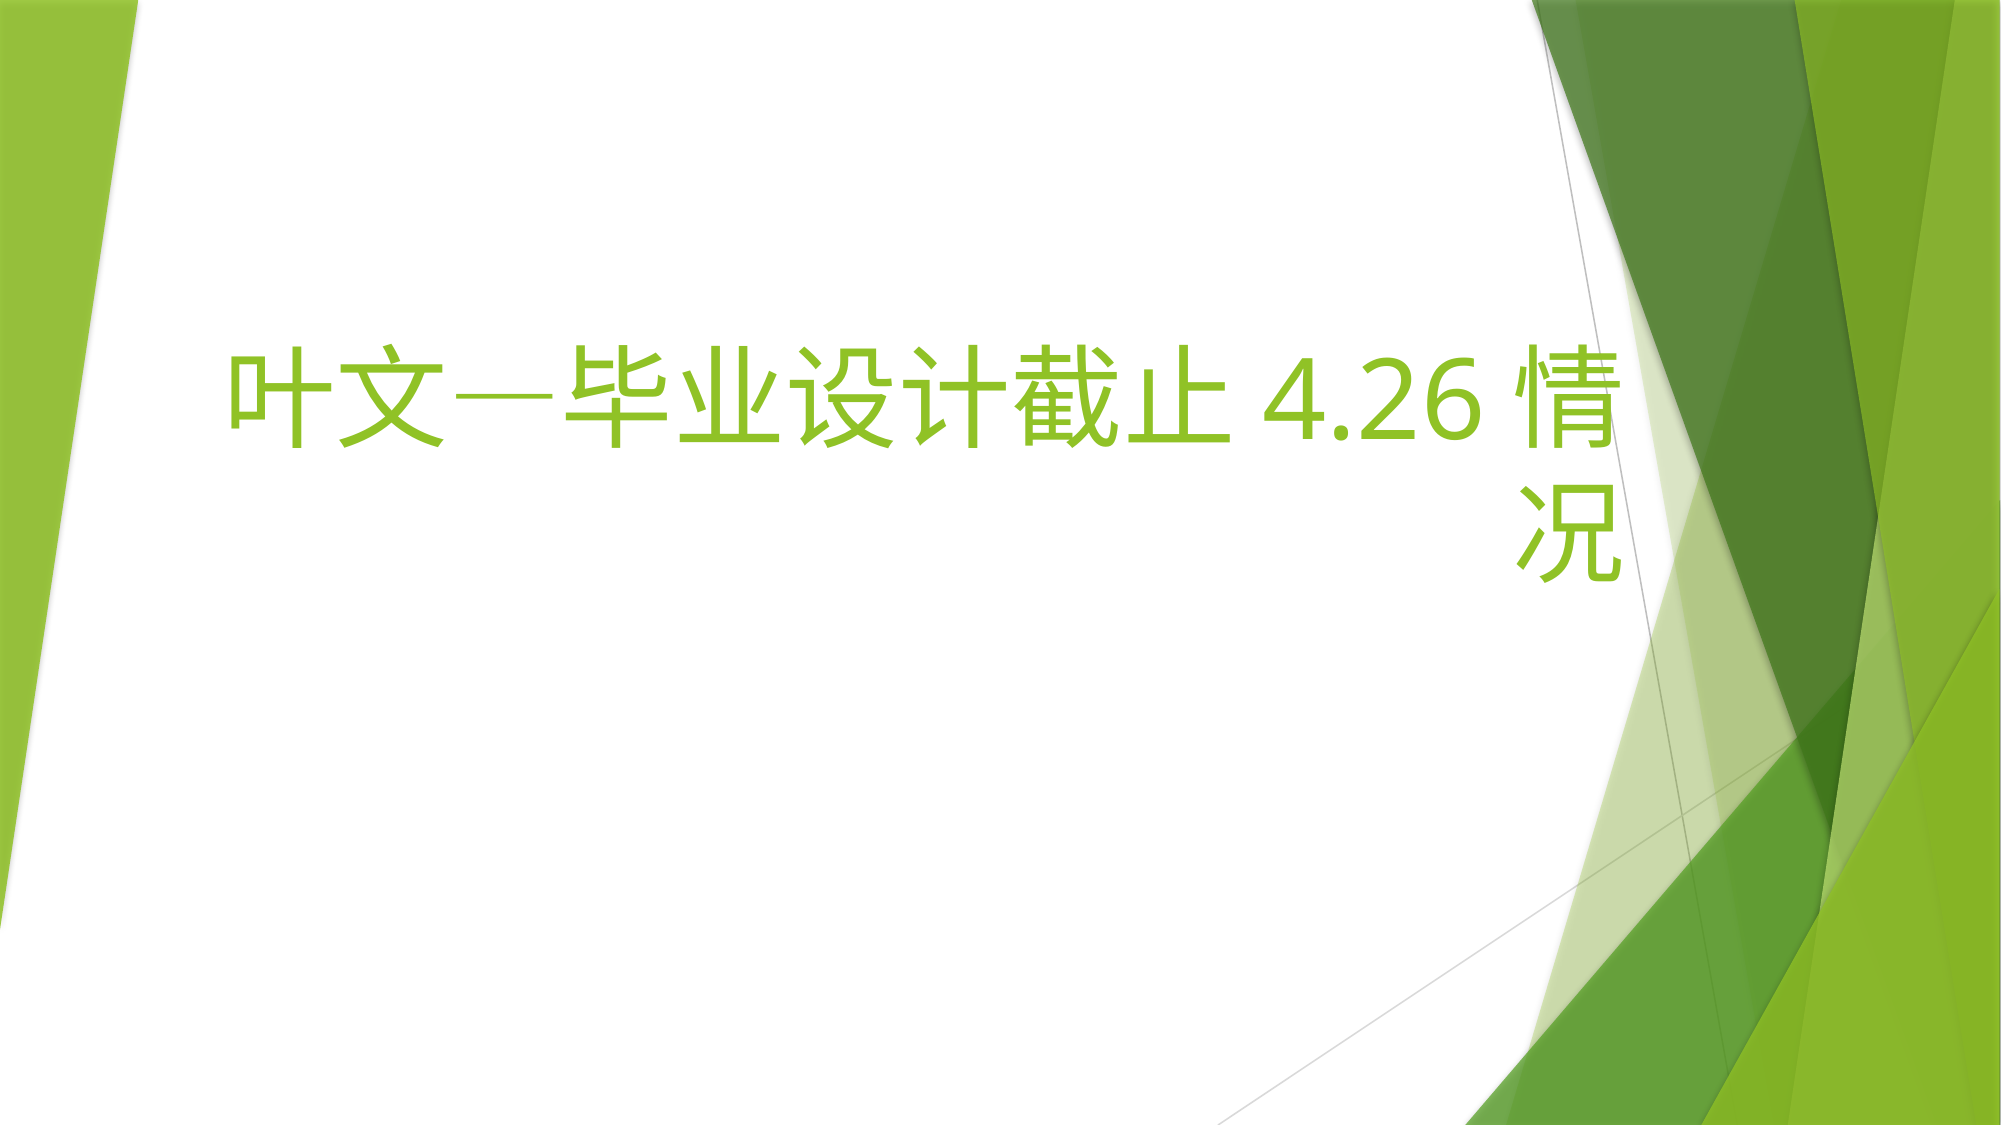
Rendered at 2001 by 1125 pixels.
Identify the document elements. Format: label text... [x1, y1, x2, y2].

title 叶文—毕业设计截止4.26情况 [150, 334, 1641, 605]
